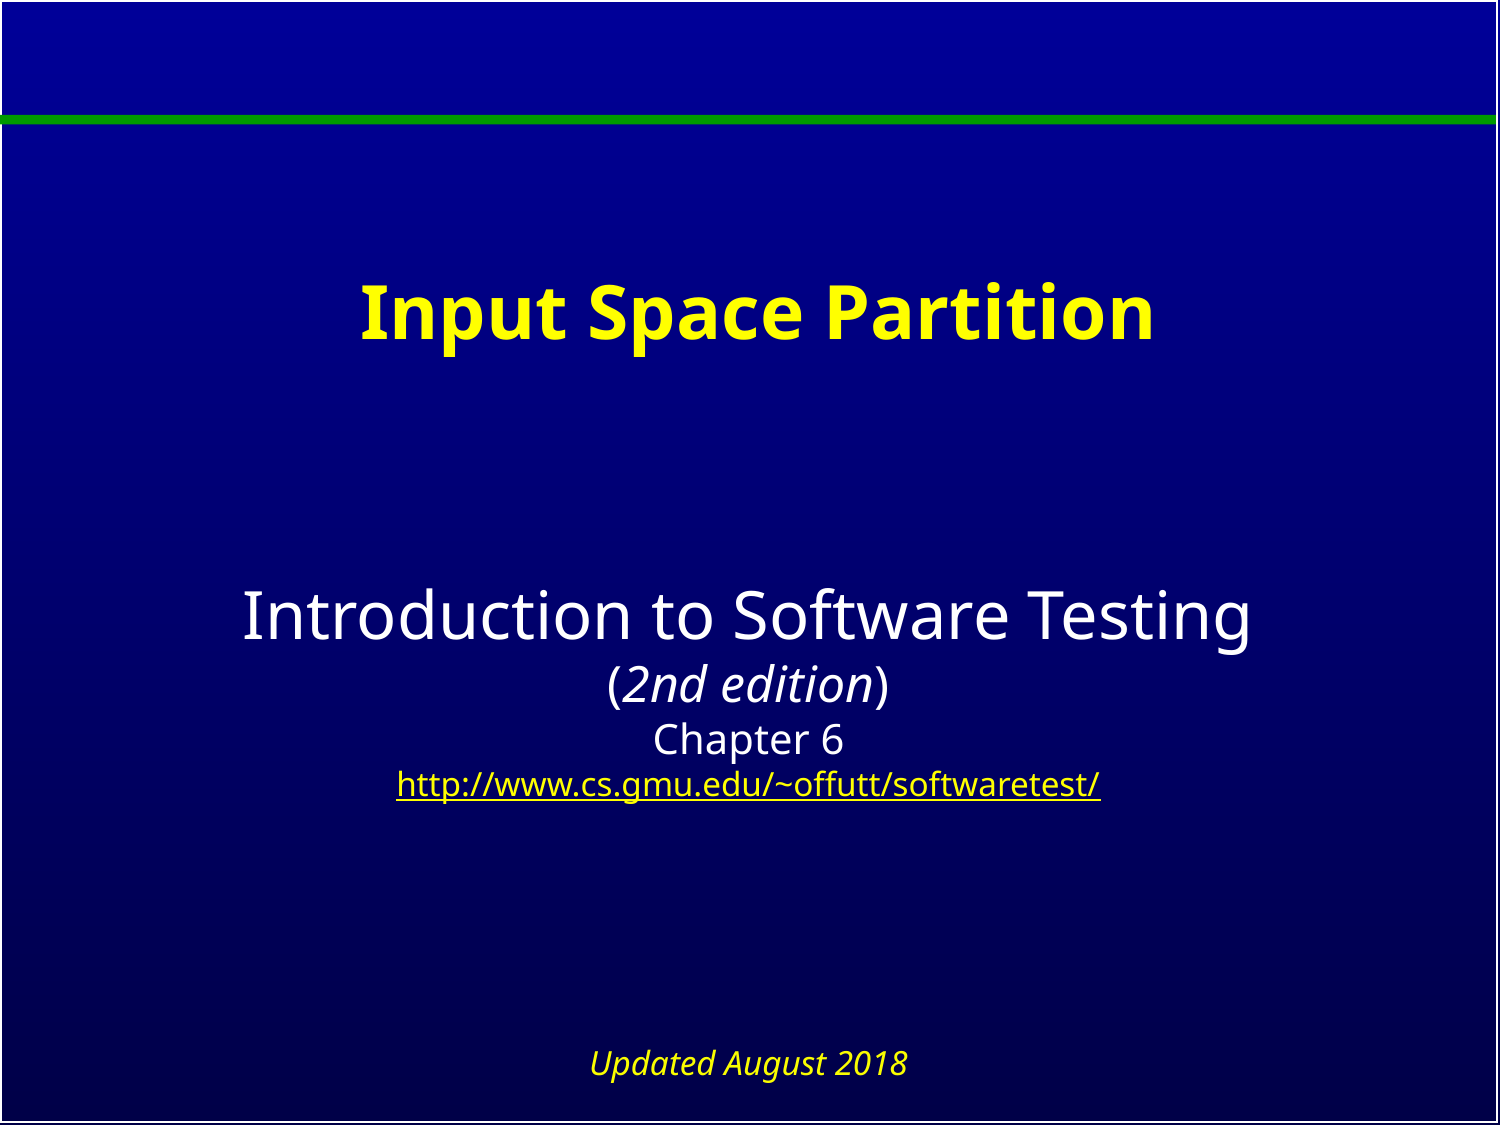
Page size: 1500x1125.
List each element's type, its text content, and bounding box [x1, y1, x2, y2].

subtitle Introduction to Software Testing (2nd edition) Chapter 6 http://www.cs.gmu.edu/~offutt/softwaretest/ [197, 565, 1300, 980]
title Input Space Partition [73, 39, 1424, 511]
text_box Updated August 2018 [467, 1035, 1030, 1090]
